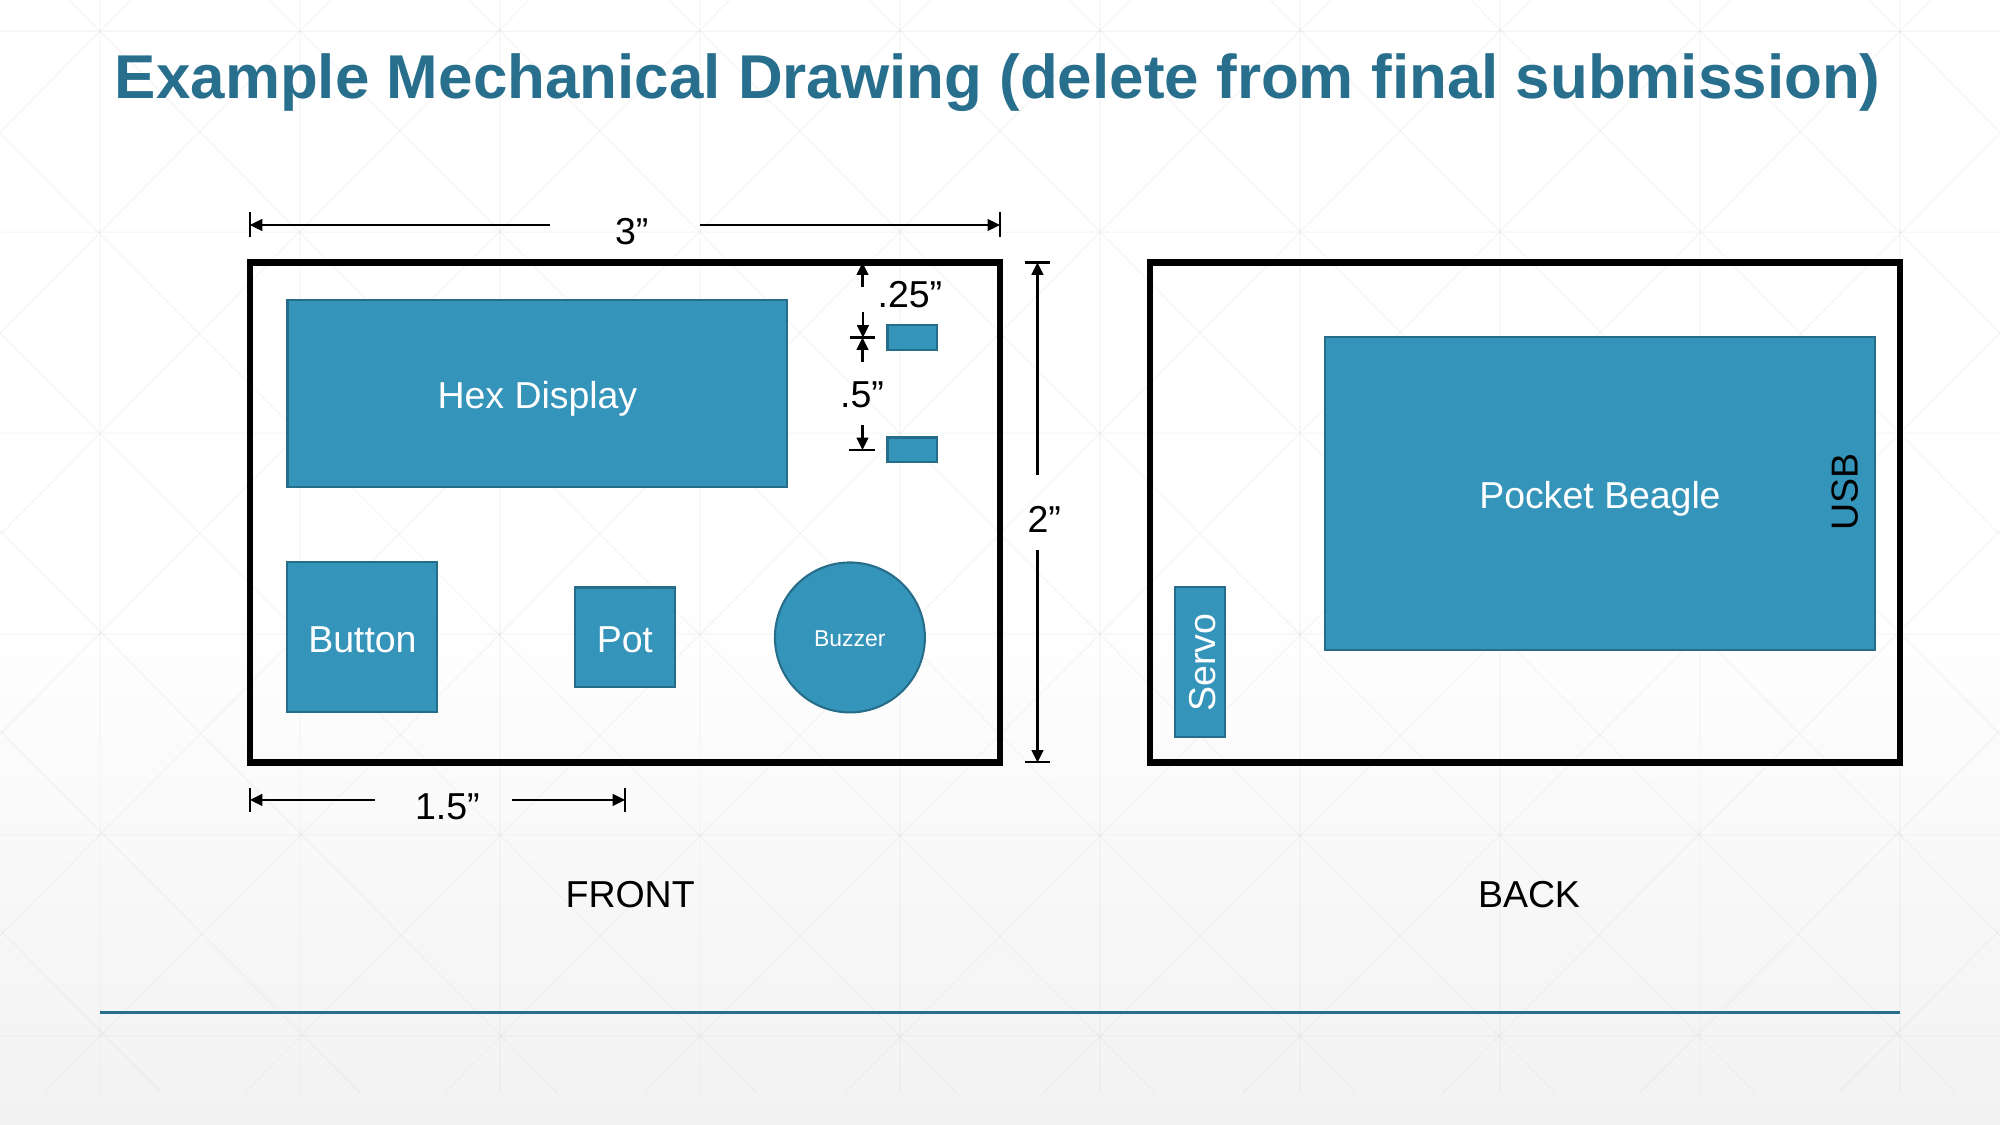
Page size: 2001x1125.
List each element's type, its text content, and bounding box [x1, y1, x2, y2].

title Example Mechanical Drawing (delete from final submission) [99, 37, 1900, 188]
text_box Button [286, 561, 438, 713]
text_box .5” [825, 362, 899, 423]
text_box USB [1812, 438, 1873, 545]
text_box 3” [600, 199, 664, 260]
text_box Pot [574, 586, 676, 688]
text_box [249, 261, 1001, 763]
text_box 1.5” [400, 774, 495, 835]
text_box 2” [1012, 487, 1076, 548]
text_box .25” [863, 262, 958, 323]
text_box [886, 324, 938, 351]
text_box [1149, 261, 1901, 763]
text_box Hex Display [286, 299, 788, 488]
text_box BACK [1463, 862, 1595, 923]
text_box [886, 436, 938, 463]
text_box FRONT [550, 862, 710, 923]
text_box Buzzer [773, 561, 926, 714]
